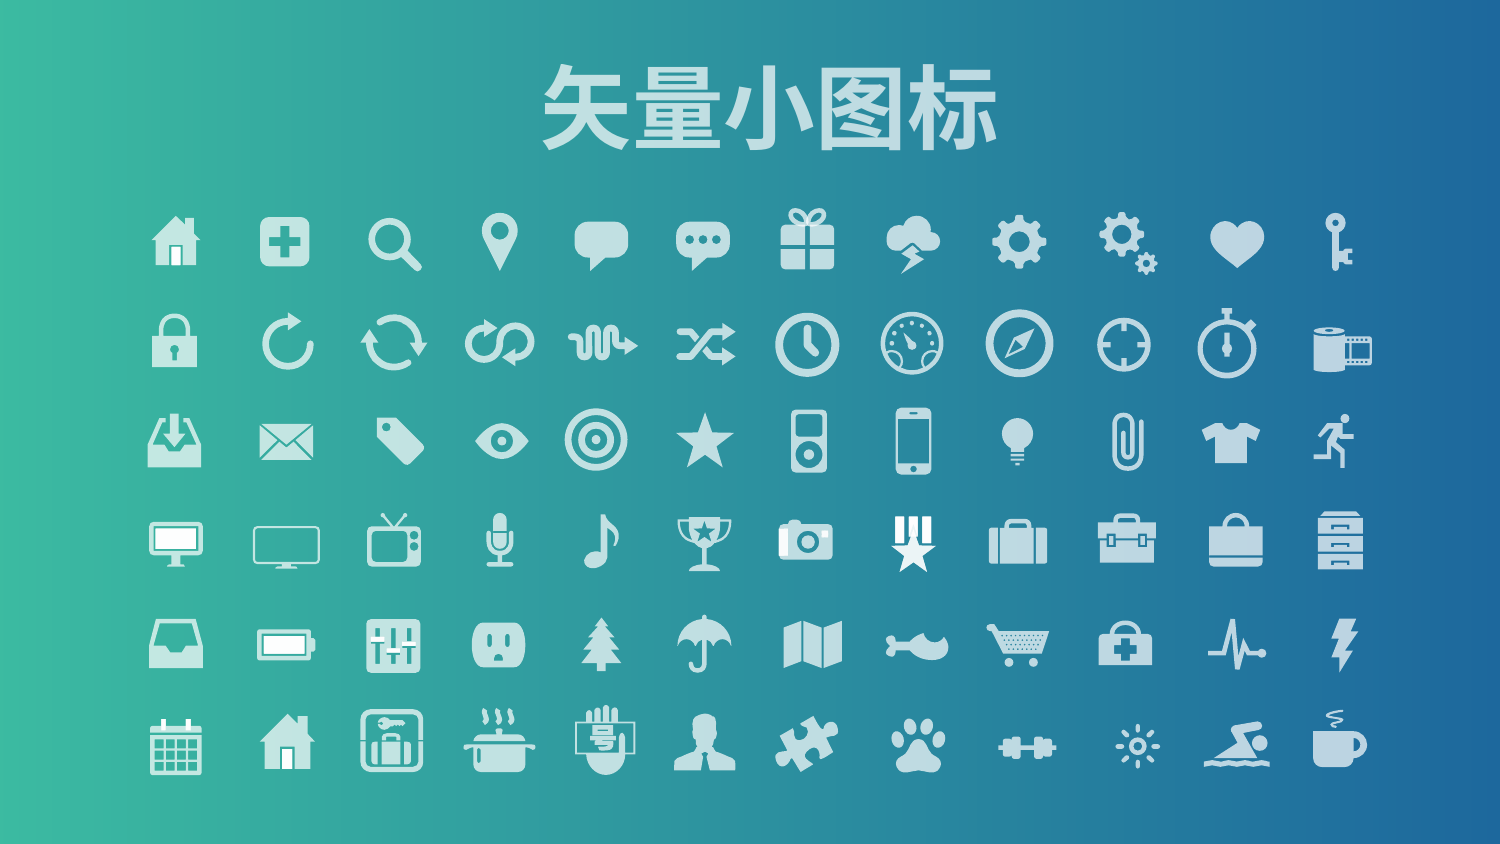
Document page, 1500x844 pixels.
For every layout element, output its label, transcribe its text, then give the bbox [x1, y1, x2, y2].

text_box [360, 741, 424, 773]
text_box [257, 629, 316, 661]
text_box [150, 725, 202, 733]
text_box [895, 407, 932, 475]
text_box [1221, 332, 1233, 357]
picture [0, 0, 1500, 844]
text_box [891, 731, 904, 748]
text_box [1028, 657, 1038, 667]
text_box [1209, 512, 1263, 567]
text_box [992, 214, 1047, 269]
text_box [674, 713, 736, 771]
text_box [386, 648, 400, 653]
text_box [932, 731, 946, 748]
text_box [1098, 620, 1153, 666]
text_box [920, 718, 934, 735]
text_box [567, 324, 639, 361]
text_box [1251, 735, 1268, 751]
text_box [1210, 221, 1265, 269]
text_box [1317, 536, 1363, 552]
text_box [922, 516, 932, 544]
text_box [885, 633, 949, 661]
text_box [803, 324, 820, 357]
text_box [1331, 618, 1359, 673]
text_box [775, 312, 840, 377]
text_box [263, 636, 305, 654]
text_box [260, 217, 310, 267]
text_box [494, 707, 503, 726]
text_box [1197, 308, 1257, 379]
text_box [1317, 553, 1363, 570]
text_box [1035, 527, 1048, 564]
text_box [1097, 317, 1151, 372]
text_box [262, 312, 314, 370]
text_box [1010, 453, 1025, 457]
text_box [150, 735, 202, 776]
text_box [473, 728, 526, 742]
text_box [377, 717, 406, 730]
text_box [1320, 511, 1361, 516]
text_box [151, 215, 201, 266]
text_box [823, 620, 842, 669]
text_box [149, 521, 203, 567]
text_box [903, 718, 917, 735]
text_box [900, 245, 925, 274]
text_box [575, 704, 636, 775]
text_box [486, 530, 514, 567]
text_box [471, 622, 526, 668]
text_box [368, 217, 422, 272]
text_box [788, 208, 809, 227]
text_box [807, 208, 827, 227]
text_box [1115, 744, 1125, 749]
text_box [1112, 412, 1144, 471]
text_box [1109, 536, 1114, 545]
text_box [809, 224, 835, 245]
text_box [1325, 212, 1353, 272]
text_box [999, 518, 1034, 564]
text_box [1151, 744, 1161, 749]
text_box [1208, 618, 1267, 670]
text_box [780, 249, 806, 270]
text_box [676, 328, 700, 343]
text_box [1128, 737, 1147, 756]
text_box [370, 636, 385, 642]
text_box [590, 725, 616, 751]
text_box [1201, 423, 1261, 464]
text_box [171, 246, 181, 266]
text_box [886, 215, 941, 251]
text_box [1135, 723, 1140, 733]
text_box [259, 713, 315, 769]
text_box [1135, 759, 1140, 769]
text_box [252, 526, 320, 569]
text_box [908, 516, 918, 537]
text_box [475, 423, 529, 460]
text_box [1317, 517, 1363, 534]
text_box [1135, 252, 1158, 275]
text_box [791, 409, 827, 473]
text_box [152, 313, 197, 368]
text_box [574, 221, 629, 272]
text_box [360, 329, 412, 371]
text_box [702, 346, 736, 366]
text_box [1146, 755, 1155, 763]
text_box [803, 620, 822, 669]
text_box [1097, 513, 1156, 539]
text_box [1121, 755, 1130, 763]
text_box [259, 425, 278, 458]
text_box [261, 423, 312, 445]
text_box [779, 519, 833, 560]
text_box [783, 620, 802, 669]
text_box [1140, 536, 1145, 545]
text_box [507, 707, 515, 726]
text_box [185, 719, 191, 730]
text_box [1121, 729, 1130, 738]
text_box [1001, 418, 1034, 452]
text_box [282, 749, 293, 769]
text_box [376, 417, 425, 465]
text_box [481, 212, 518, 272]
text_box [1313, 731, 1368, 768]
text_box [676, 322, 736, 360]
text_box [493, 512, 507, 549]
text_box [676, 412, 735, 468]
text_box [803, 449, 815, 460]
text_box [295, 425, 314, 458]
text_box [1313, 327, 1345, 335]
text_box [903, 332, 917, 350]
text_box [381, 733, 401, 741]
text_box [895, 739, 941, 773]
text_box [1340, 413, 1350, 424]
text_box [366, 619, 421, 673]
text_box [998, 736, 1057, 759]
text_box [367, 512, 421, 567]
text_box [371, 741, 378, 765]
text_box [676, 221, 730, 272]
text_box [404, 741, 411, 765]
text_box [381, 741, 401, 765]
text_box [497, 436, 507, 446]
text_box [163, 413, 186, 448]
text_box [1004, 657, 1014, 667]
text_box [463, 744, 536, 773]
text_box [591, 435, 601, 445]
text_box [1099, 212, 1145, 257]
text_box [775, 715, 839, 772]
text_box [1313, 334, 1372, 373]
text_box [481, 707, 489, 726]
text_box [801, 535, 815, 549]
text_box [1004, 328, 1035, 359]
text_box [677, 517, 732, 572]
text_box [891, 537, 936, 573]
text_box [778, 528, 788, 556]
text_box 矢量小图标 [396, 43, 1143, 169]
text_box [985, 309, 1054, 378]
text_box [149, 618, 203, 669]
text_box [376, 314, 428, 357]
text_box [360, 709, 424, 740]
text_box [261, 441, 312, 460]
text_box [895, 516, 905, 544]
text_box [880, 311, 944, 375]
text_box [910, 526, 917, 537]
text_box [677, 614, 732, 673]
text_box [581, 617, 622, 672]
text_box [155, 528, 196, 549]
text_box [809, 249, 835, 270]
text_box [1146, 729, 1155, 738]
text_box [821, 530, 829, 538]
text_box [1099, 540, 1154, 563]
text_box [780, 224, 806, 245]
text_box [147, 418, 202, 468]
text_box [464, 319, 535, 367]
text_box [584, 514, 619, 569]
text_box [578, 421, 615, 458]
text_box [1203, 760, 1270, 767]
text_box [986, 624, 1050, 654]
text_box [1213, 721, 1263, 759]
text_box [161, 719, 166, 730]
text_box [1313, 423, 1354, 468]
text_box [988, 527, 998, 564]
text_box [564, 408, 628, 471]
text_box [402, 641, 416, 646]
text_box [1325, 709, 1344, 728]
